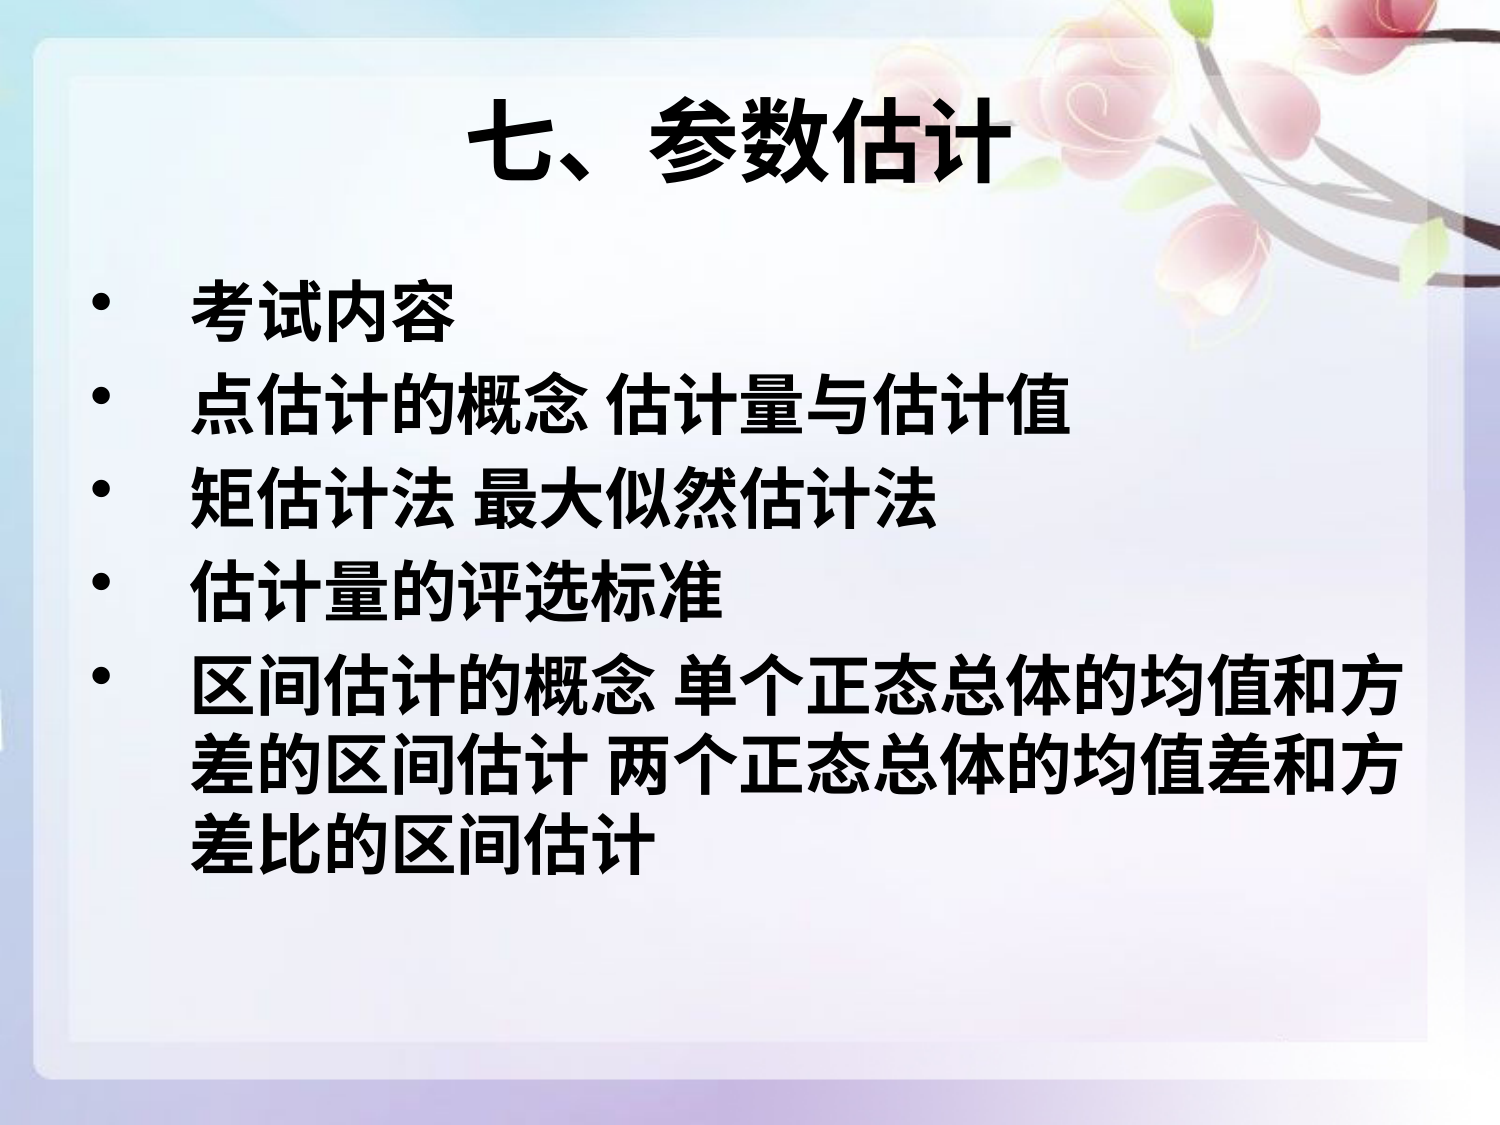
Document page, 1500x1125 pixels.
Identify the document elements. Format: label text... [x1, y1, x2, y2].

title 七、参数估计 [74, 44, 1426, 233]
list 考试内容 点估计的概念 估计量与估计值 矩估计法 最大似然估计法 估计量的评选标准 区间估计的概念 单个正态总体的均值和方差的区间估计 两个正态总体的均值差和方差比的区间估计 [74, 262, 1426, 1006]
picture [0, 0, 1500, 1125]
